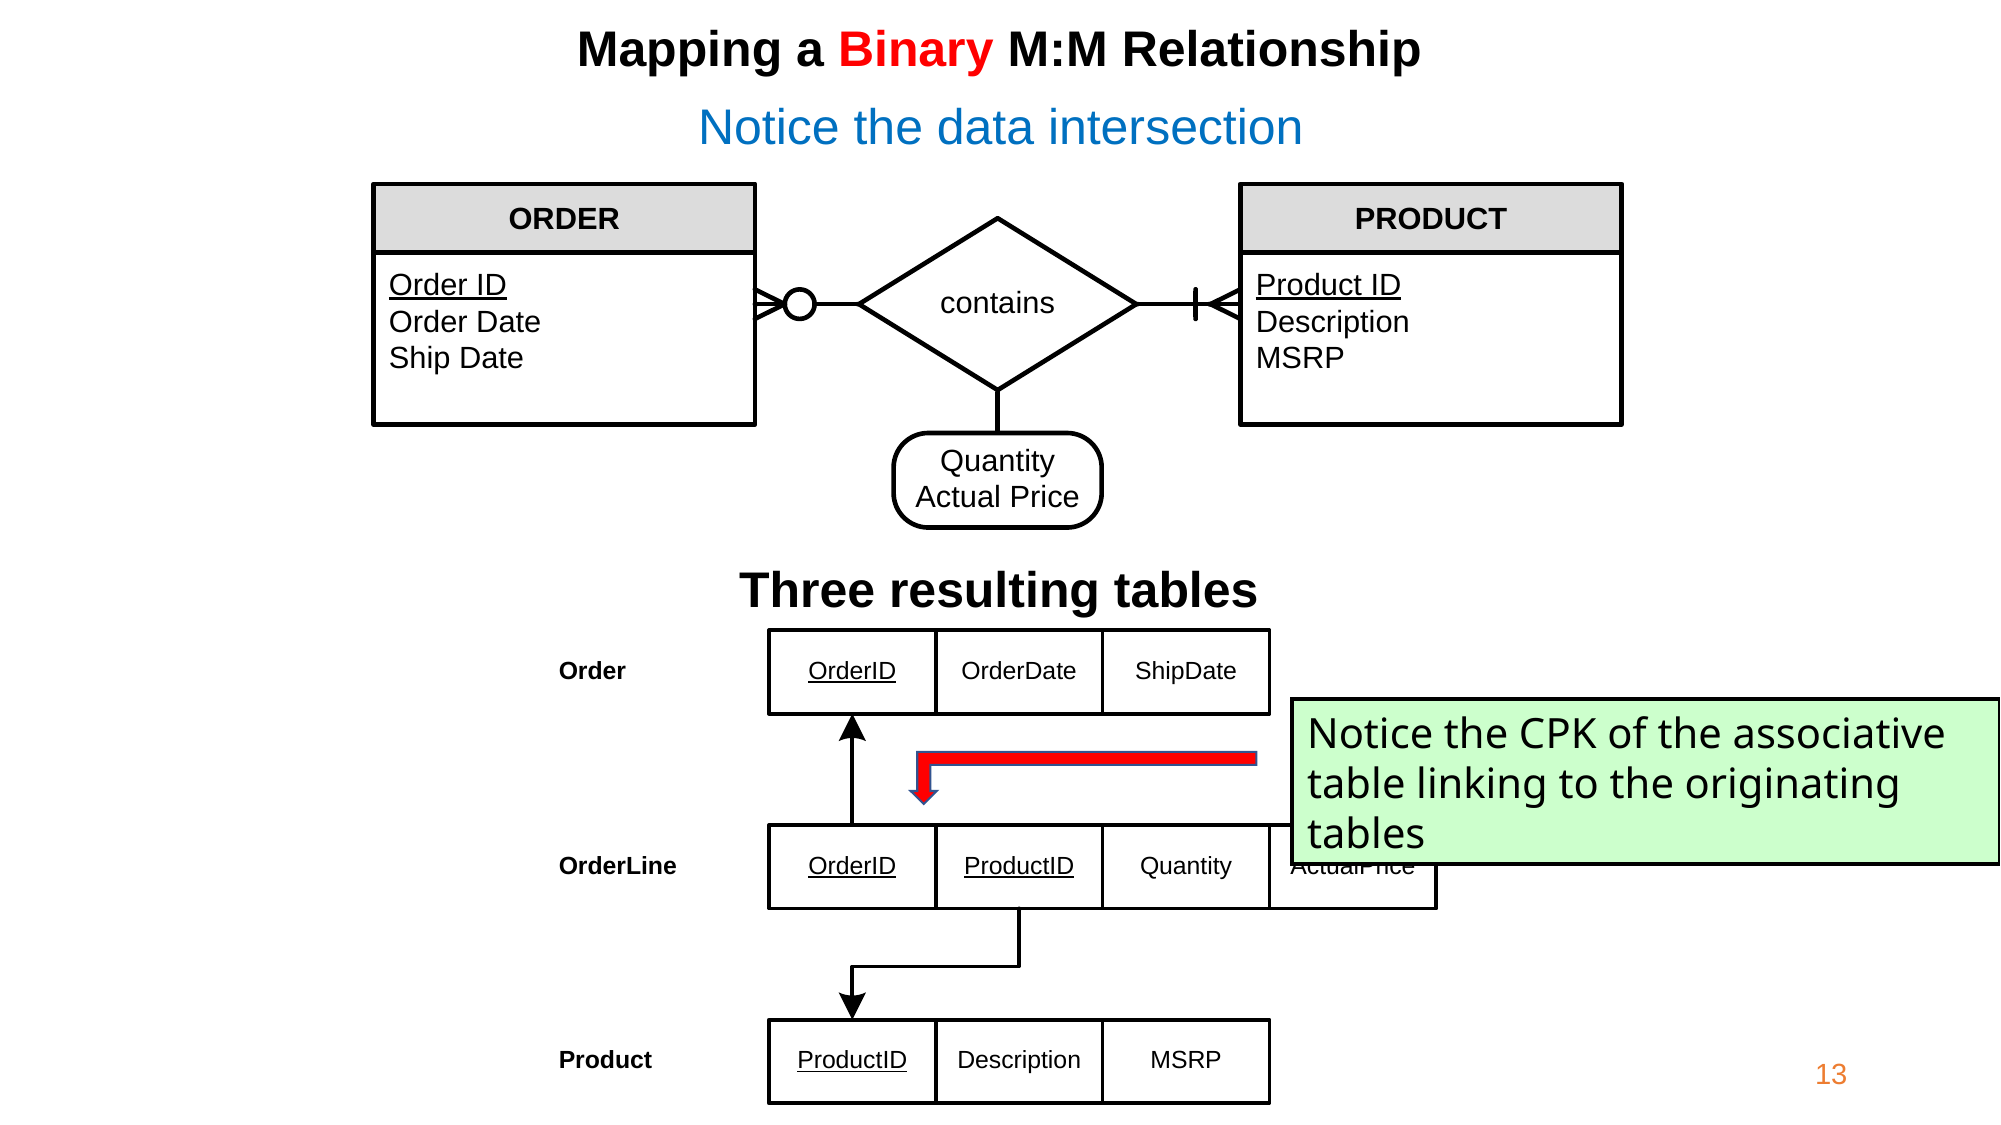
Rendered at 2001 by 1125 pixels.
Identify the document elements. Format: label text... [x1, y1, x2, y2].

text_box Mapping a Binary M:M Relationship [562, 8, 1437, 84]
text_box Three resulting tables [724, 549, 1274, 624]
text_box Notice the data intersection [683, 87, 1319, 163]
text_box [555, 624, 1442, 1109]
text_box Notice the CPK of the associative table linking to the originating tables [1442, 699, 2000, 864]
slide_number 13 [1442, 1042, 1863, 1103]
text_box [364, 174, 1631, 537]
